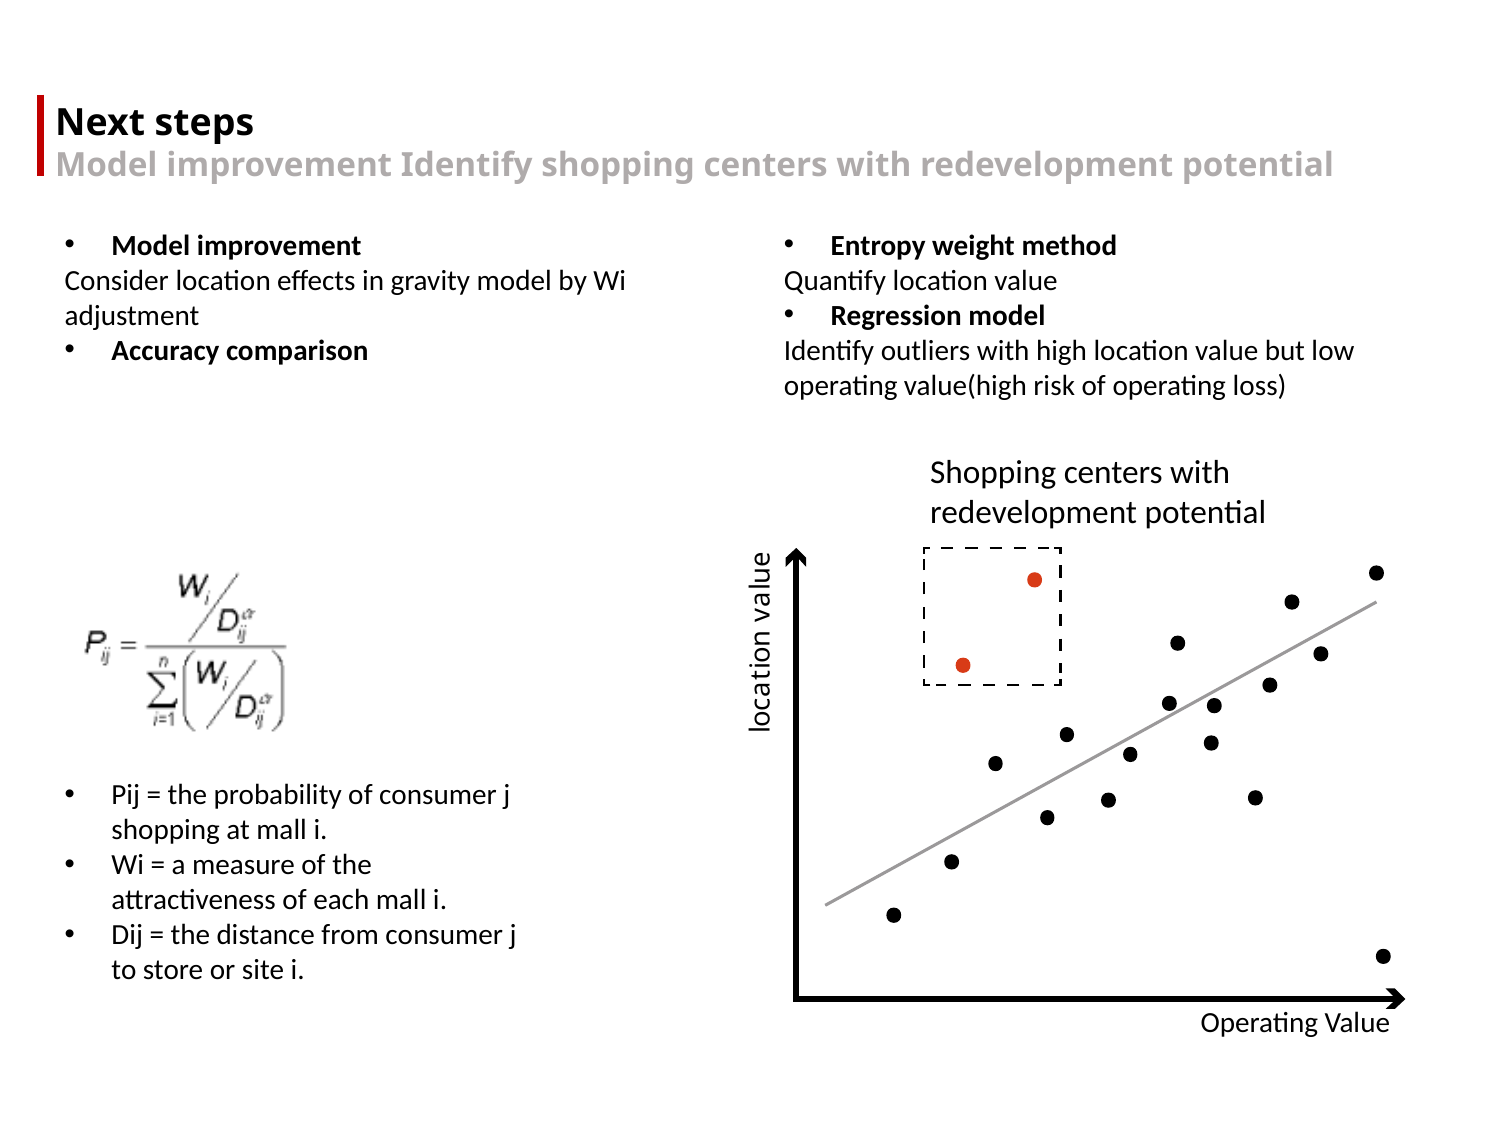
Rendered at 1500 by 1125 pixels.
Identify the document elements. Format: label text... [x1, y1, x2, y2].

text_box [746, 474, 1500, 1046]
text_box Next steps Model improvement Identify shopping centers with redevelopment potential [40, 90, 1445, 190]
text_box Model improvement Consider location effects in gravity model by Wi adjustment Accuracy comparison [49, 219, 661, 374]
text_box Pij = the probability of consumer j shopping at mall i. Wi = a measure of the attractiveness of each mall i. Dij = the distance from consumer j to store or site i. [49, 768, 557, 993]
text_box Shopping centers with redevelopment potential [915, 442, 1285, 474]
text_box Entropy weight method Quantify location value Regression model Identify outliers with high location value but low operating value(high risk of operating loss) [768, 219, 1380, 409]
picture [75, 545, 305, 750]
